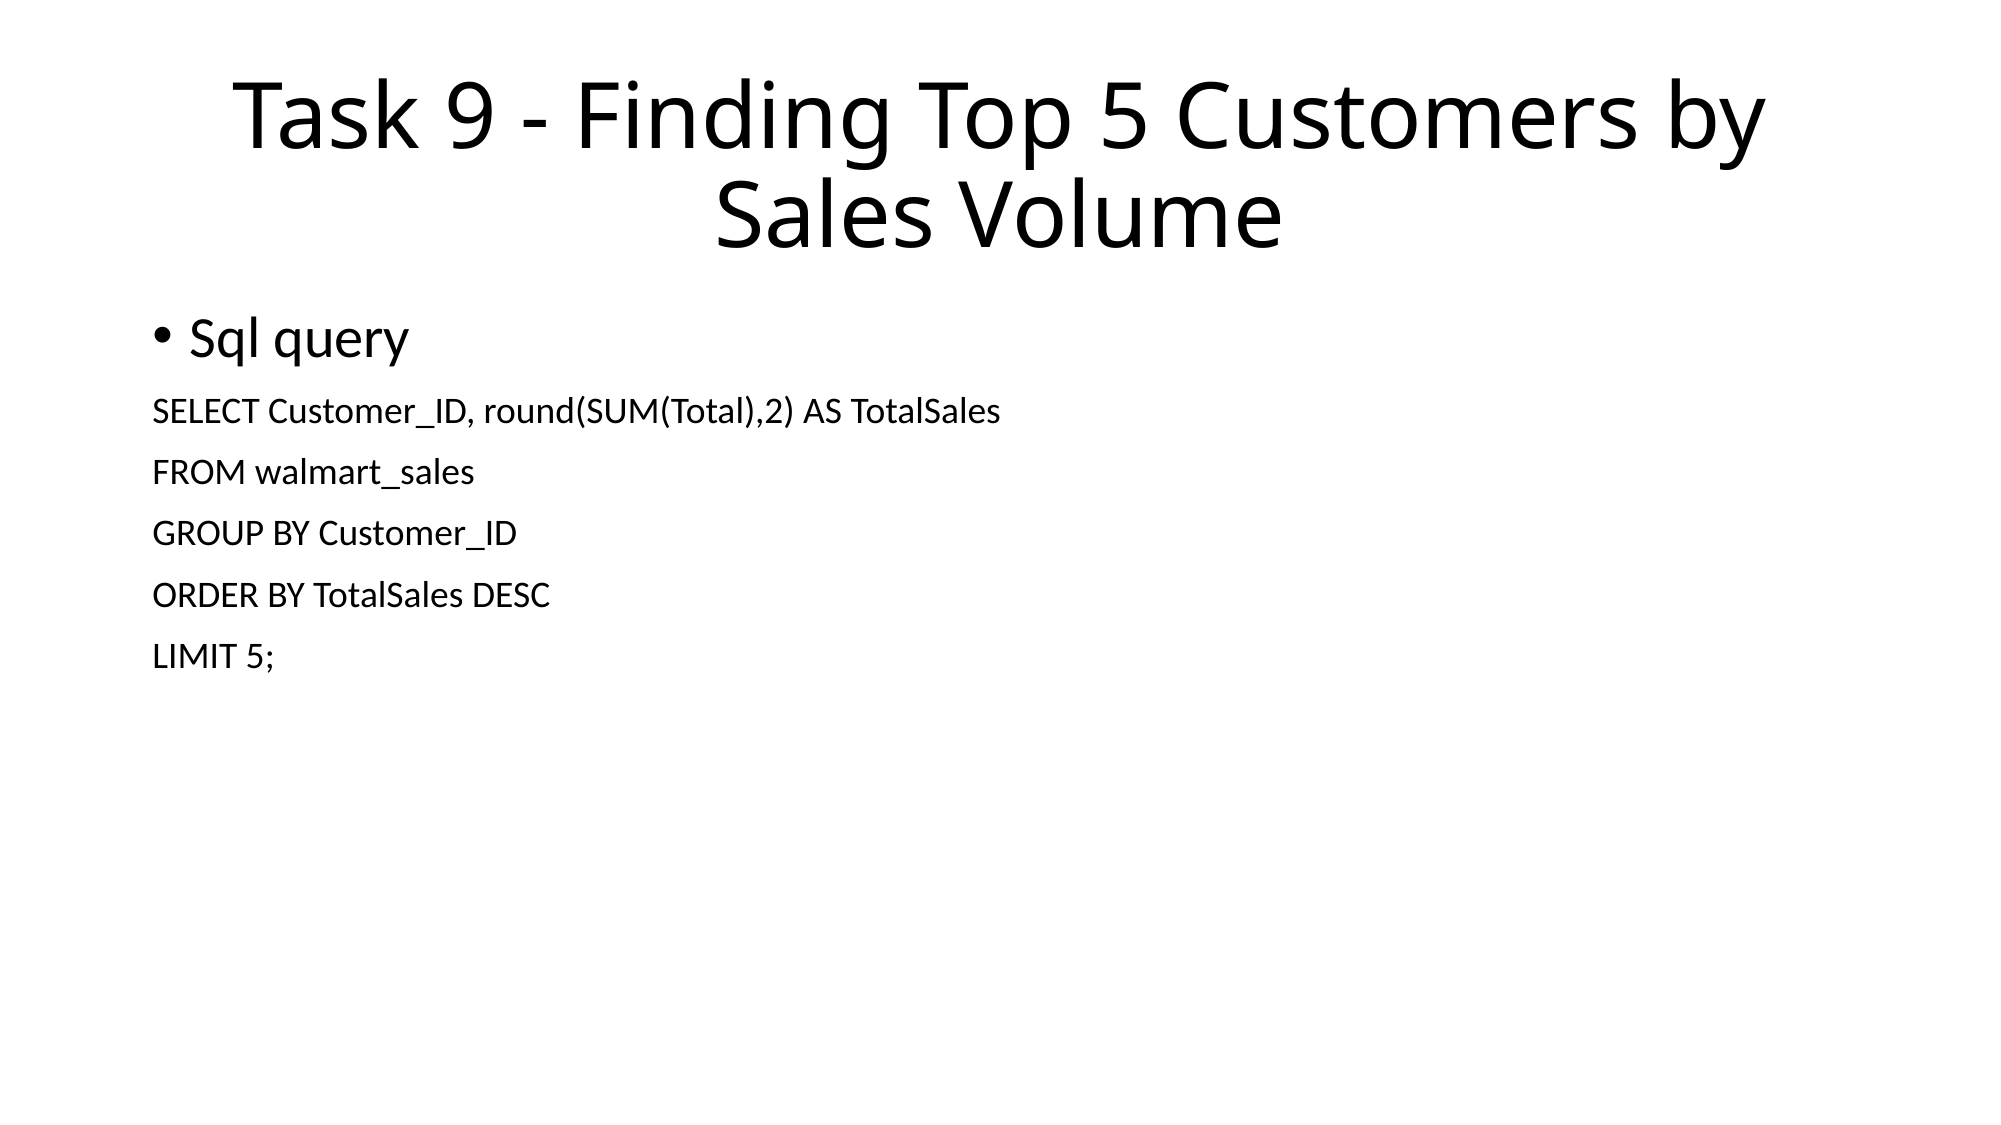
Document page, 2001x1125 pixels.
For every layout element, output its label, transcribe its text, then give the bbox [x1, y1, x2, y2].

title Task 9 - Finding Top 5 Customers by Sales Volume [137, 59, 1863, 278]
list Sql query SELECT Customer_ID, round(SUM(Total),2) AS TotalSales FROM walmart_sales GROUP BY Customer_ID ORDER BY TotalSales DESC LIMIT 5; [137, 299, 1863, 1014]
